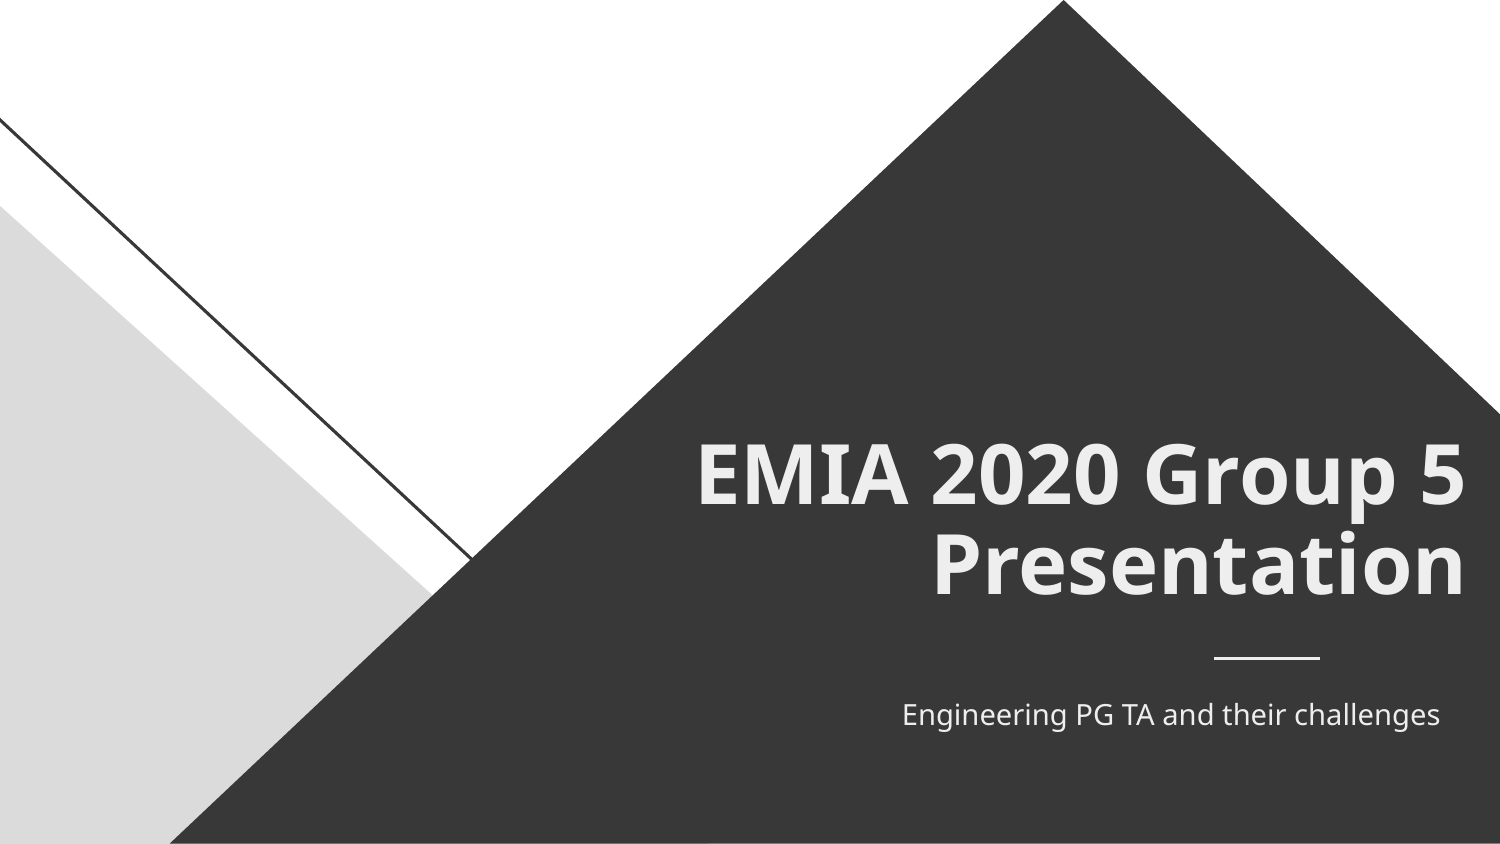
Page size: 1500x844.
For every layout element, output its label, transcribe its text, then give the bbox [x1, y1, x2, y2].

subtitle Engineering PG TA and their challenges [828, 681, 1457, 723]
title EMIA 2020 Group 5 Presentation [560, 398, 1483, 647]
